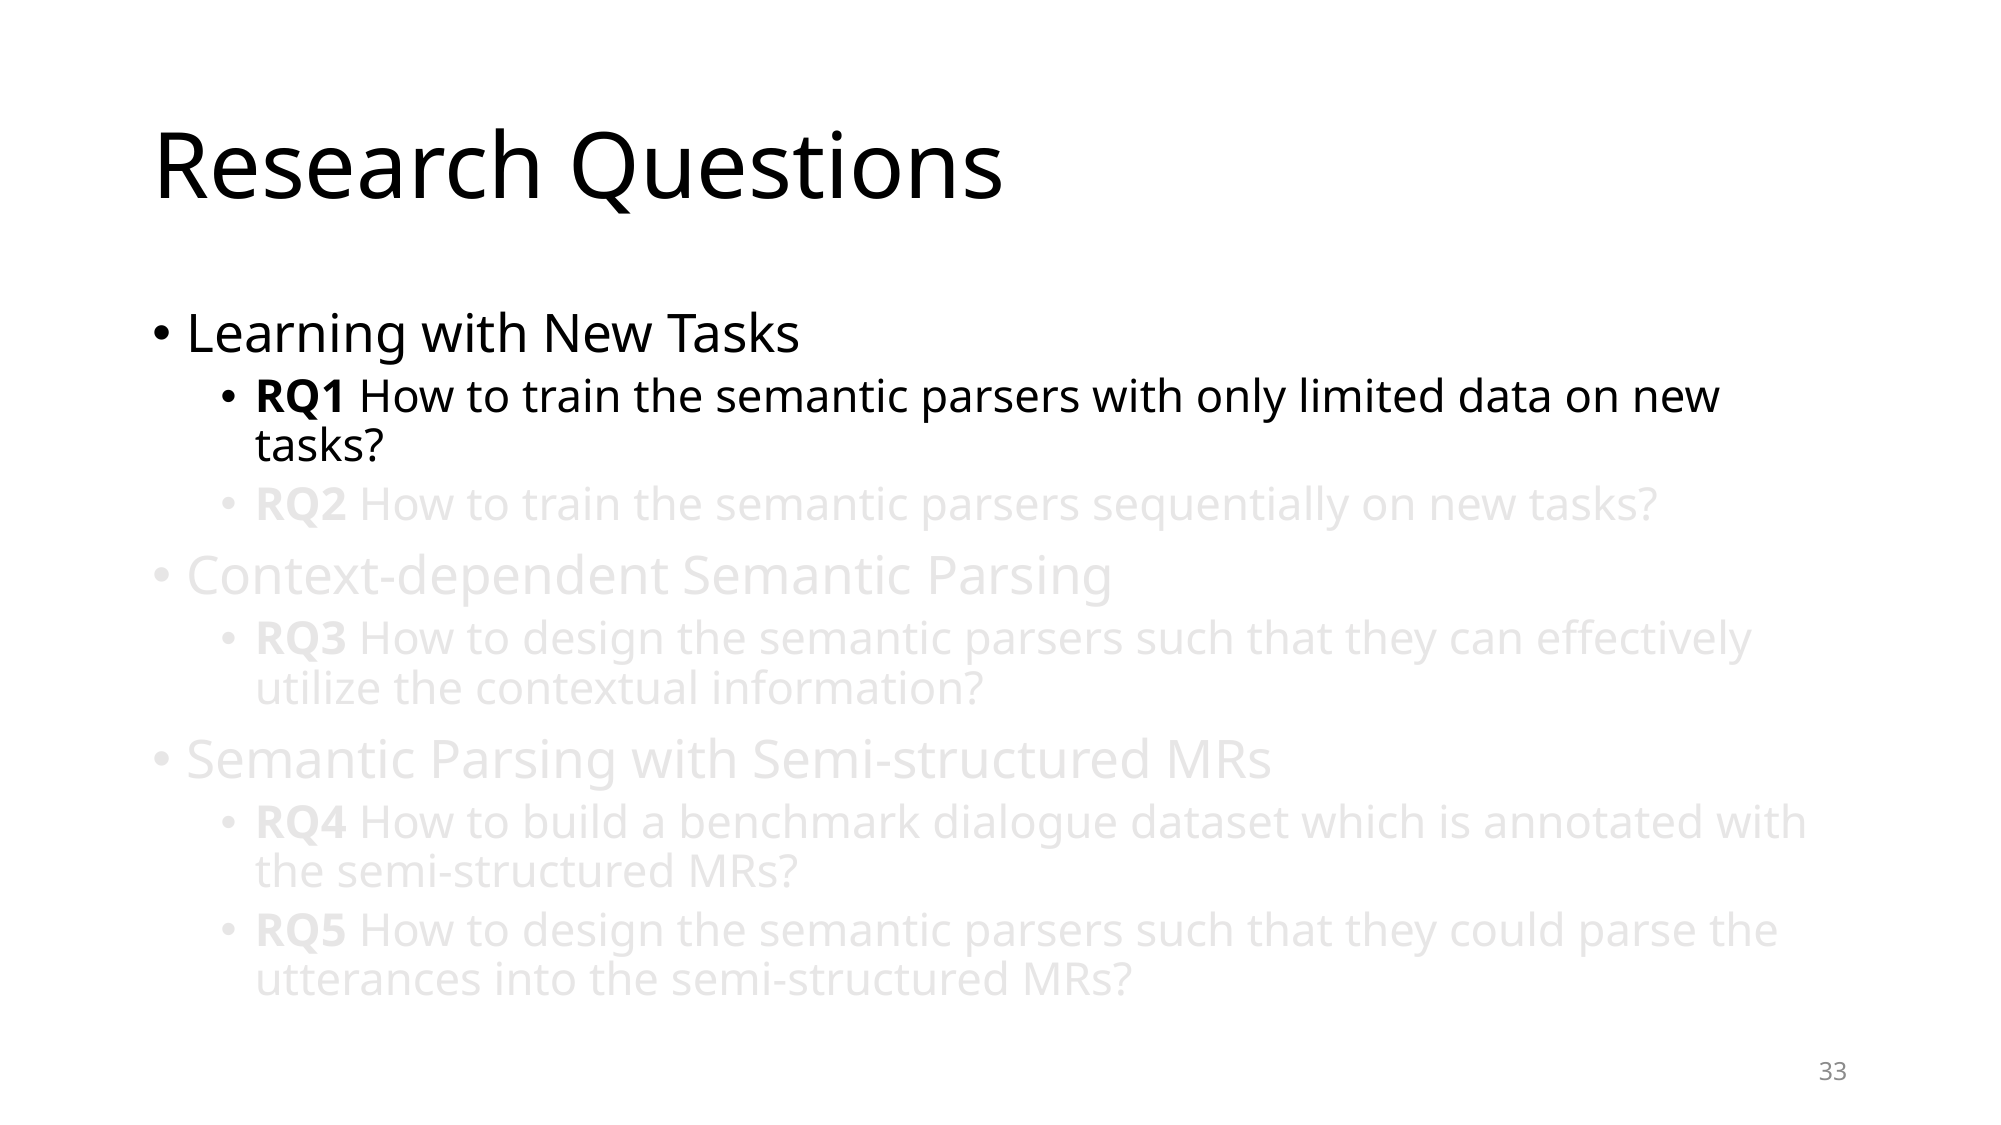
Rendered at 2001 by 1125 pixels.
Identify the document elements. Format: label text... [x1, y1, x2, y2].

title Research Questions [137, 59, 1863, 278]
list Learning with New Tasks RQ1 How to train the semantic parsers with only limited data on new tasks? RQ2 How to train the semantic parsers sequentially on new tasks? Context-dependent Semantic Parsing RQ3 How to design the semantic parsers such that they can effectively utilize the contextual information? Semantic Parsing with Semi-structured MRs RQ4 How to build a benchmark dialogue dataset which is annotated with the semi-structured MRs? RQ5 How to design the semantic parsers such that they could parse the utterances into the semi-structured MRs? [137, 299, 1863, 1014]
slide_number 33 [1412, 1042, 1863, 1103]
